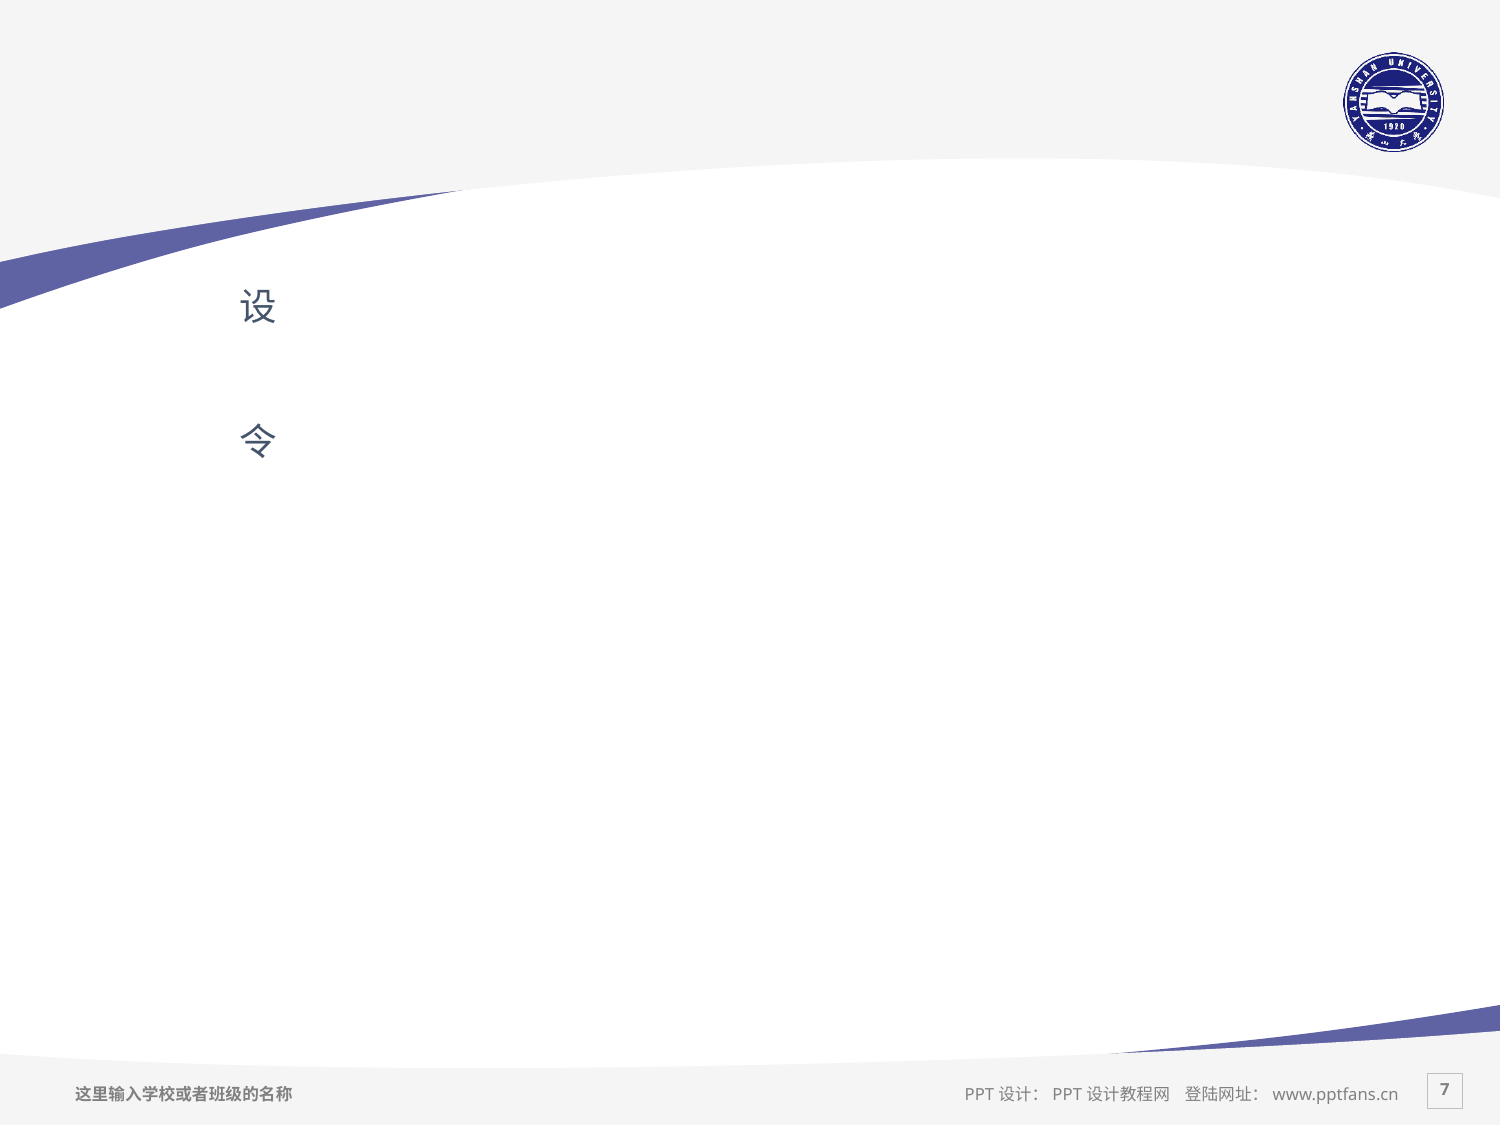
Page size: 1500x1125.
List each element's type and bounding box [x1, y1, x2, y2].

picture [1343, 52, 1444, 152]
